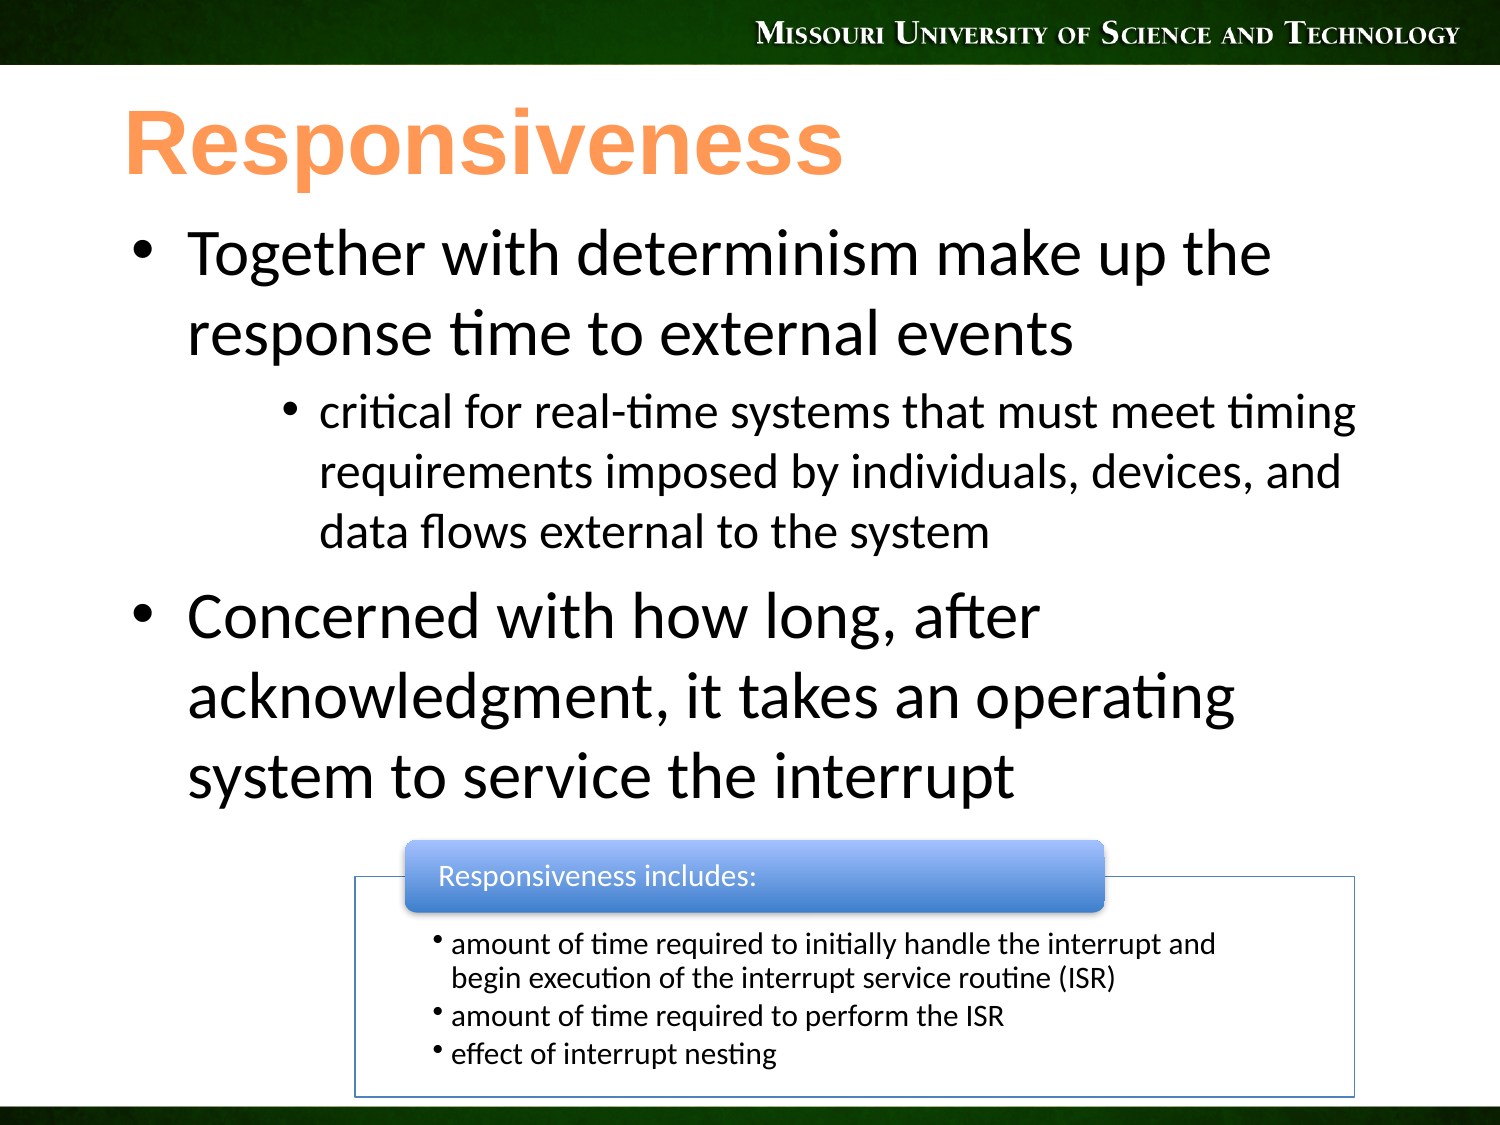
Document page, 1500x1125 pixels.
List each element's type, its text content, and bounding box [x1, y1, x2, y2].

picture [0, 0, 1500, 1125]
list Together with determinism make up the response time to external events critical for real-time systems that must meet timing requirements imposed by individuals, devices, and data flows external to the system Concerned with how long, after acknowledgment, it takes an operating system to service the interrupt [116, 200, 1392, 901]
title Responsiveness [108, 74, 1392, 202]
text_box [354, 832, 1355, 1105]
